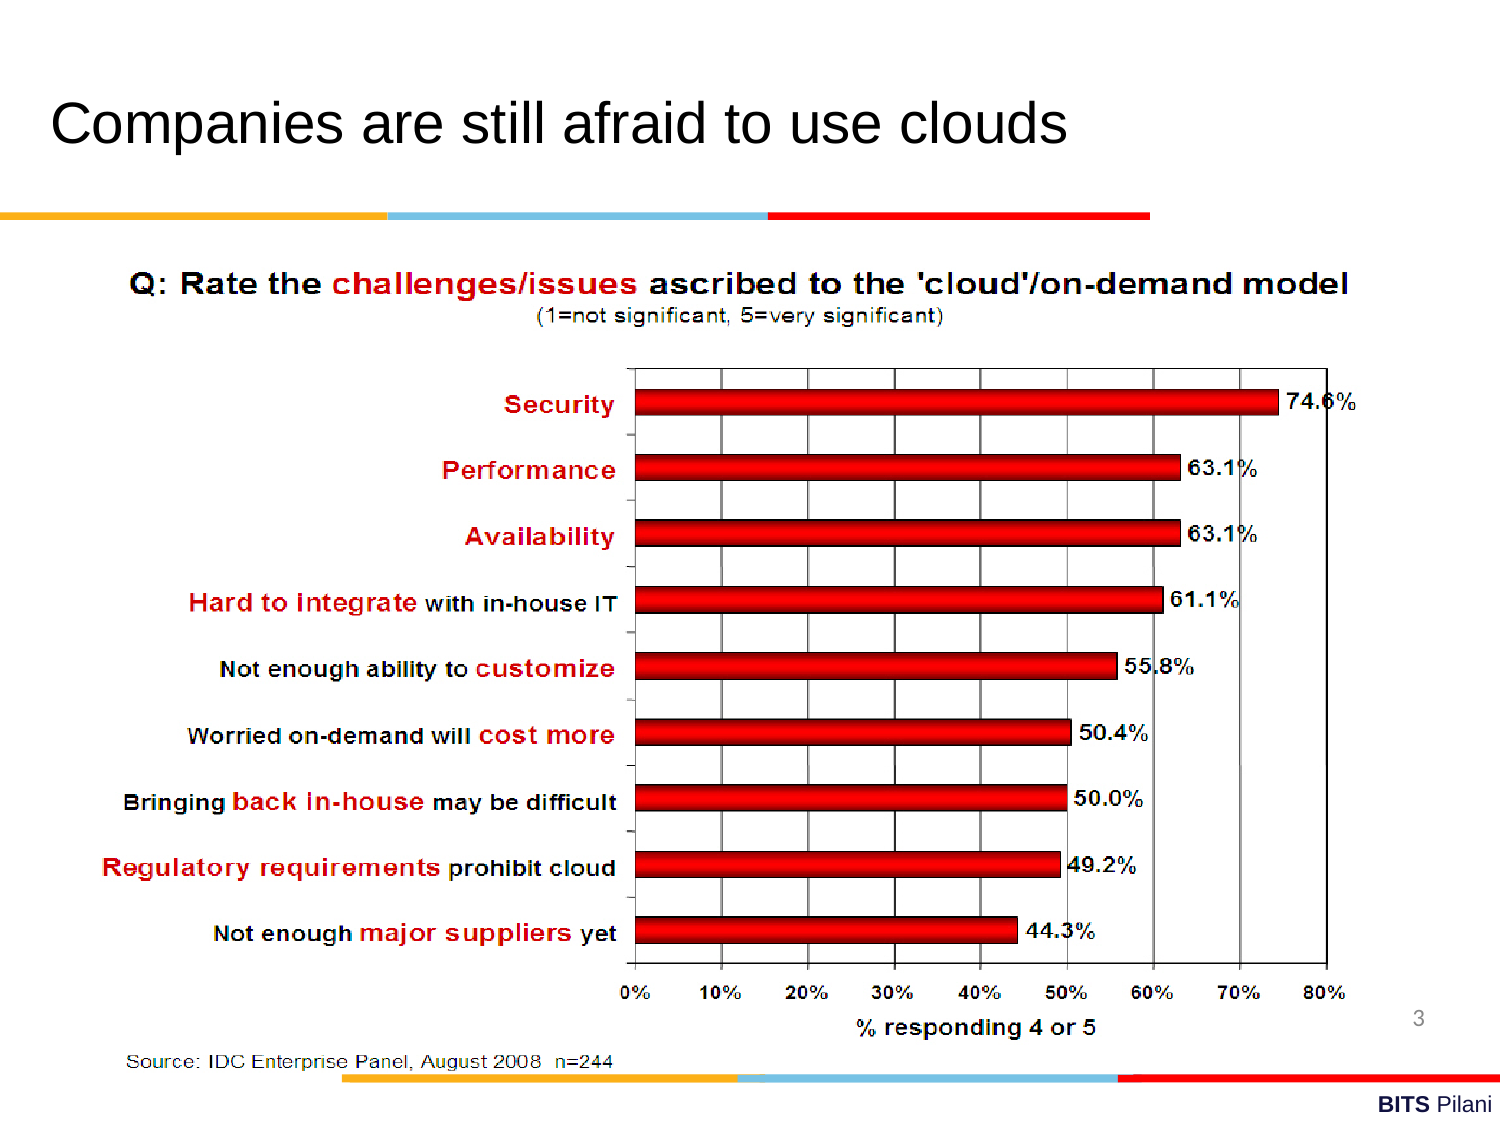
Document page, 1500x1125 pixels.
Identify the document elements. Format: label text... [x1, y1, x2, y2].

picture [99, 255, 1382, 1074]
text_box Companies are still afraid to use clouds [49, 24, 1088, 213]
slide_number 3 [1385, 998, 1426, 1044]
